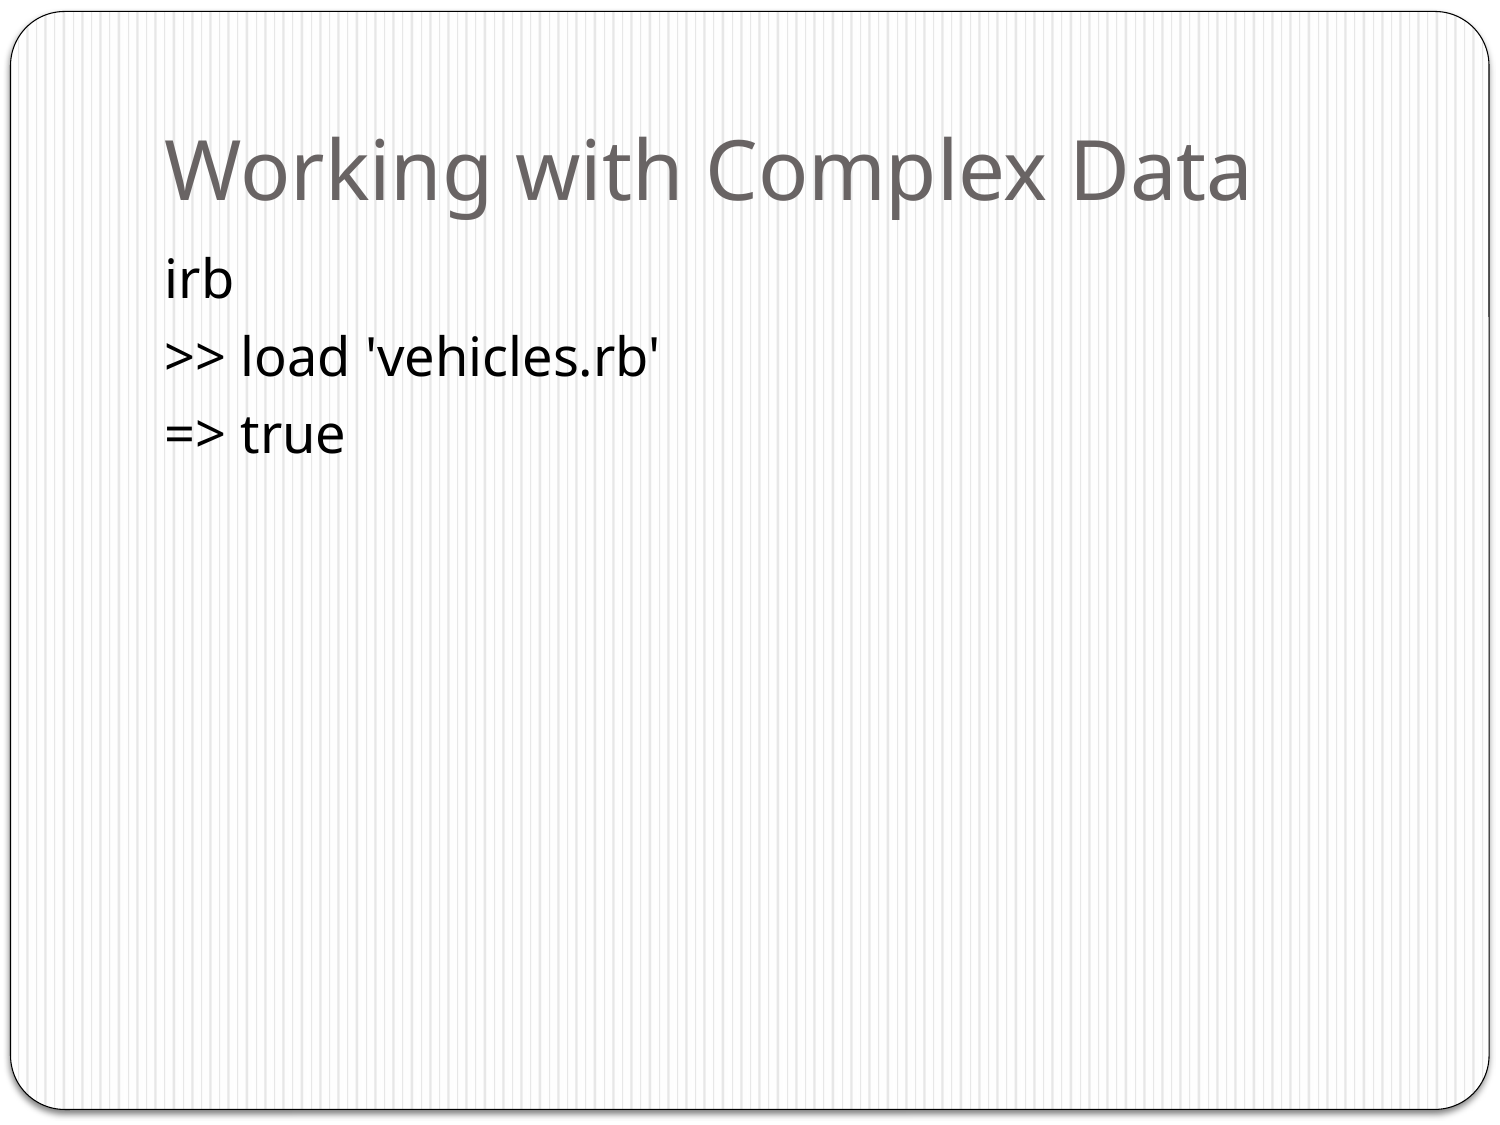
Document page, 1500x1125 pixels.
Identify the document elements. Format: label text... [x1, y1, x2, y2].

title Working with Complex Data [150, 45, 1425, 233]
list irb >> load 'vehicles.rb' => true [150, 237, 1425, 988]
